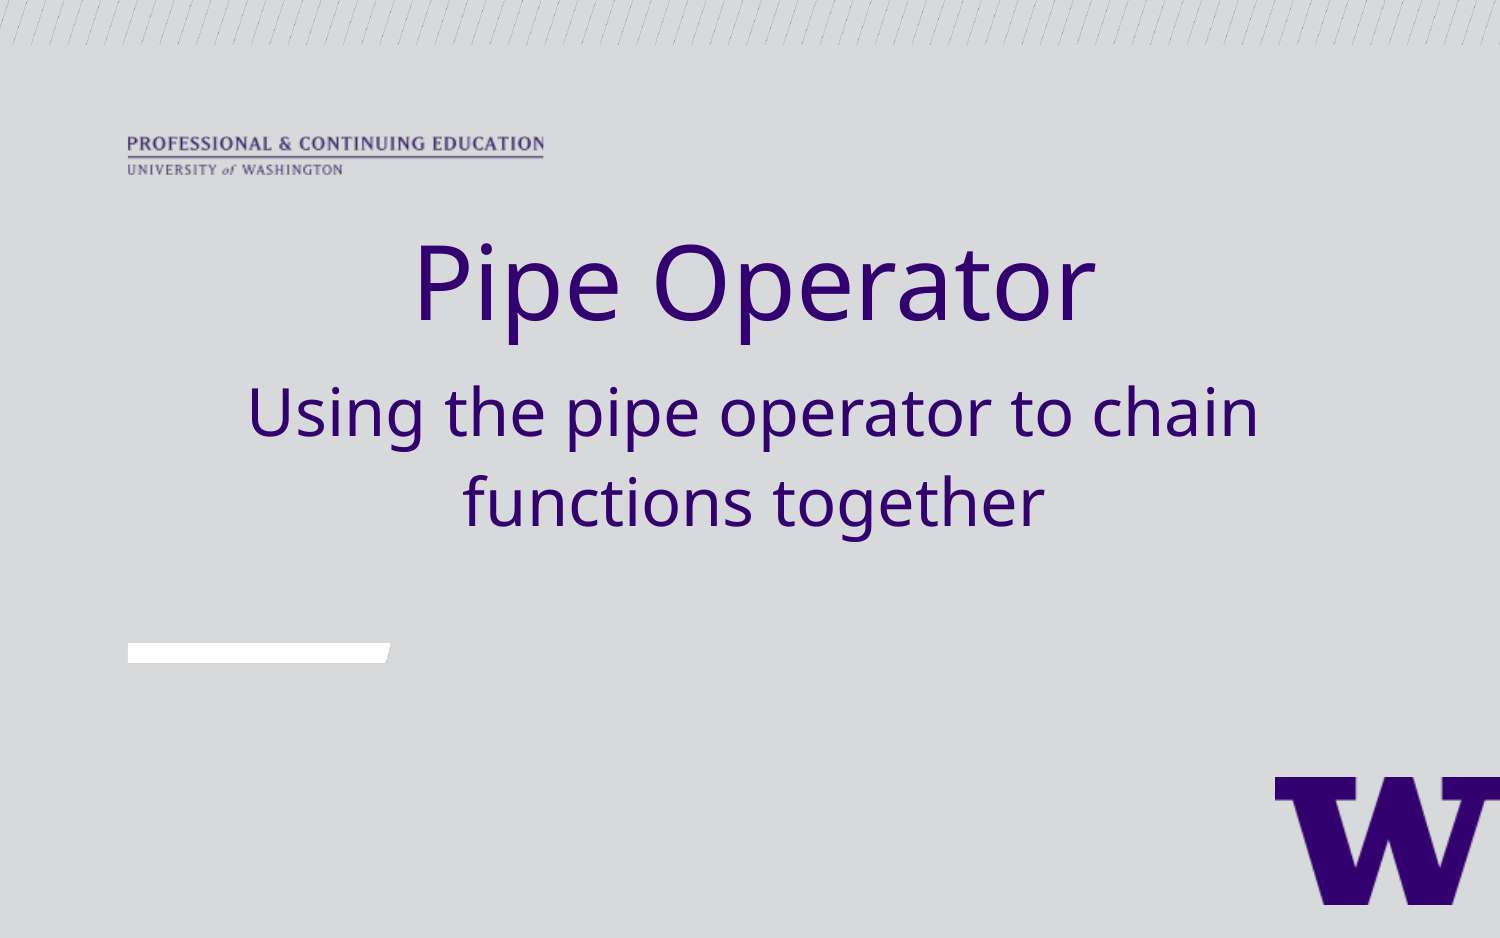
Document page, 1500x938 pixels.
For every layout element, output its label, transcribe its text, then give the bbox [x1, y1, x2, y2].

list Pipe Operator Using the pipe operator to chain functions together [110, 201, 1399, 628]
